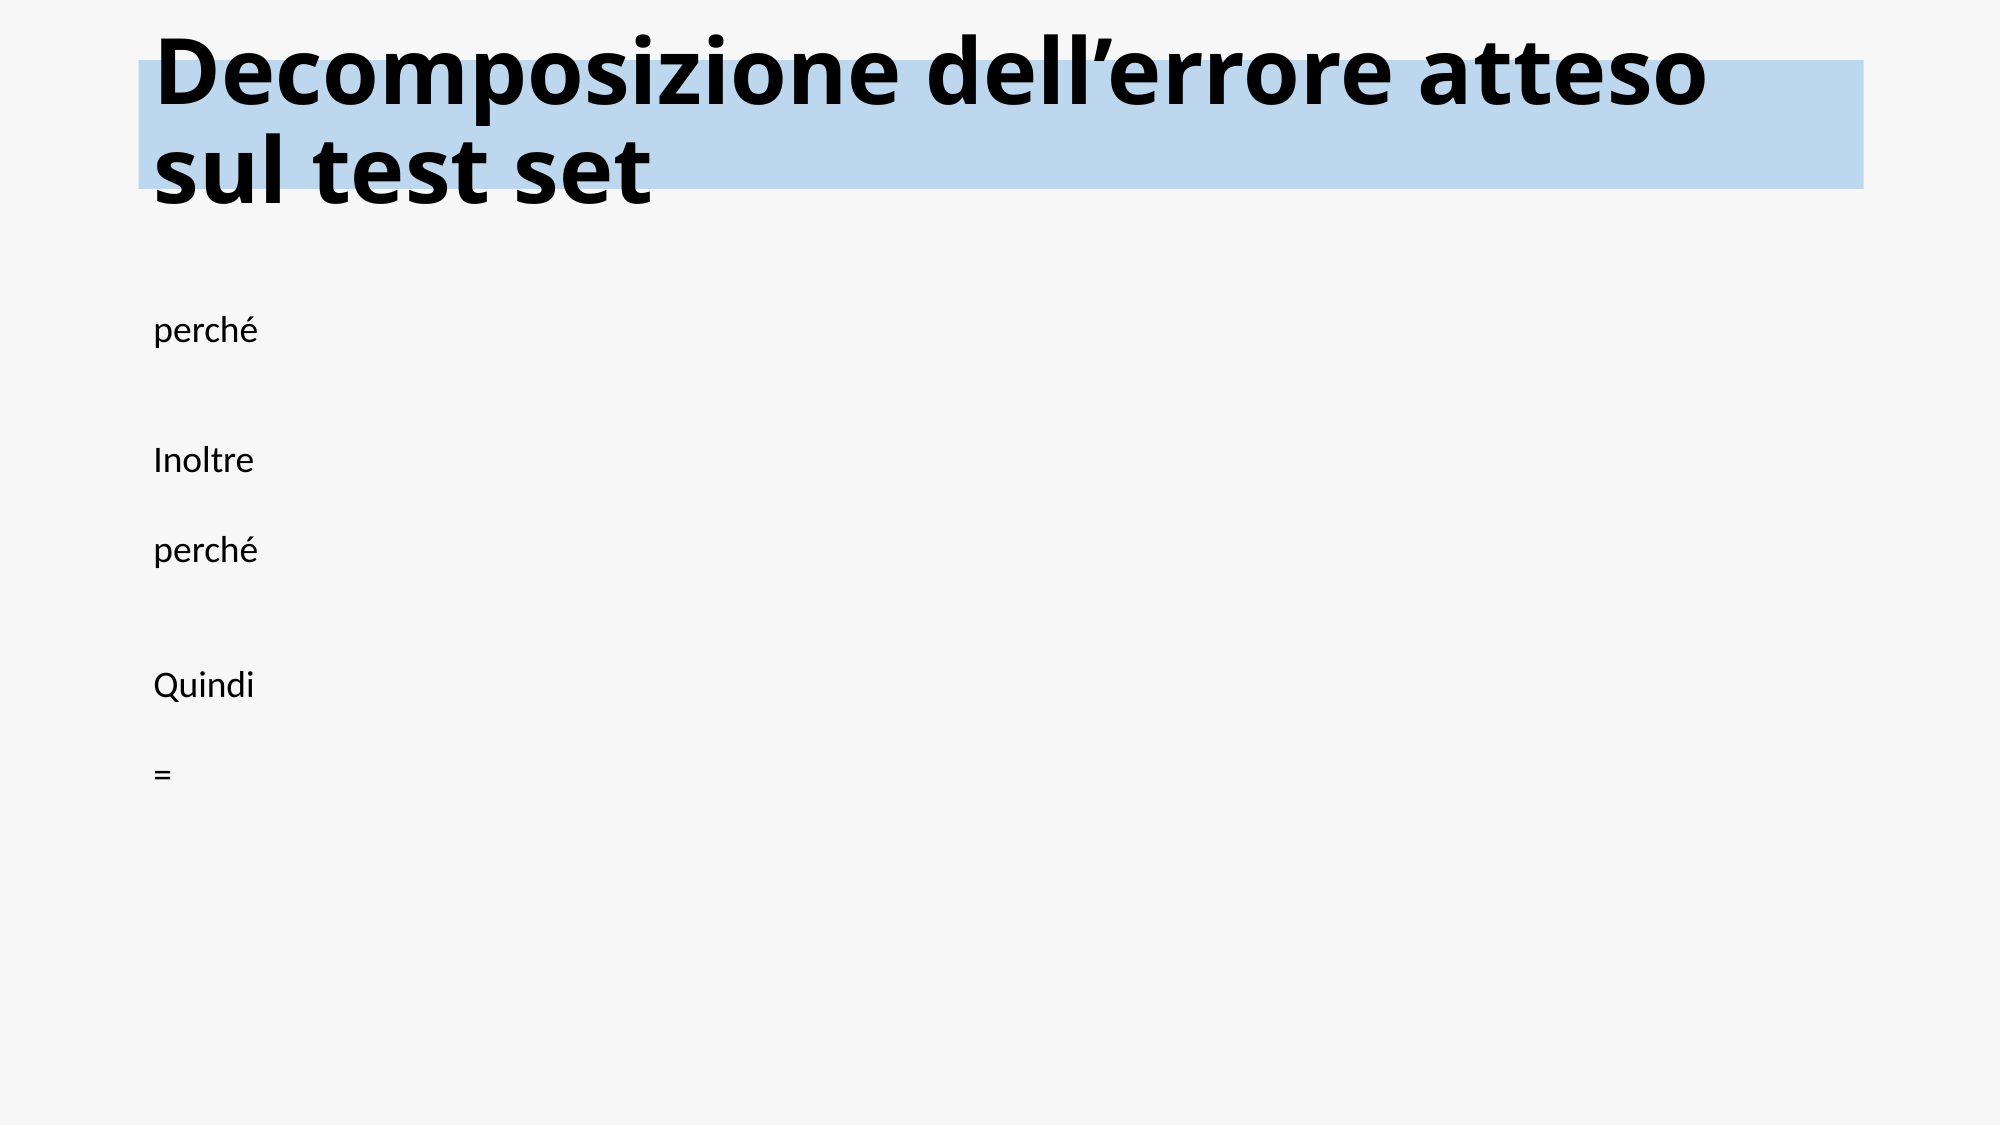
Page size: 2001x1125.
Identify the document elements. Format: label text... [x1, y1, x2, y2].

title Decomposizione dell’errore atteso sul test set [138, 60, 1864, 189]
